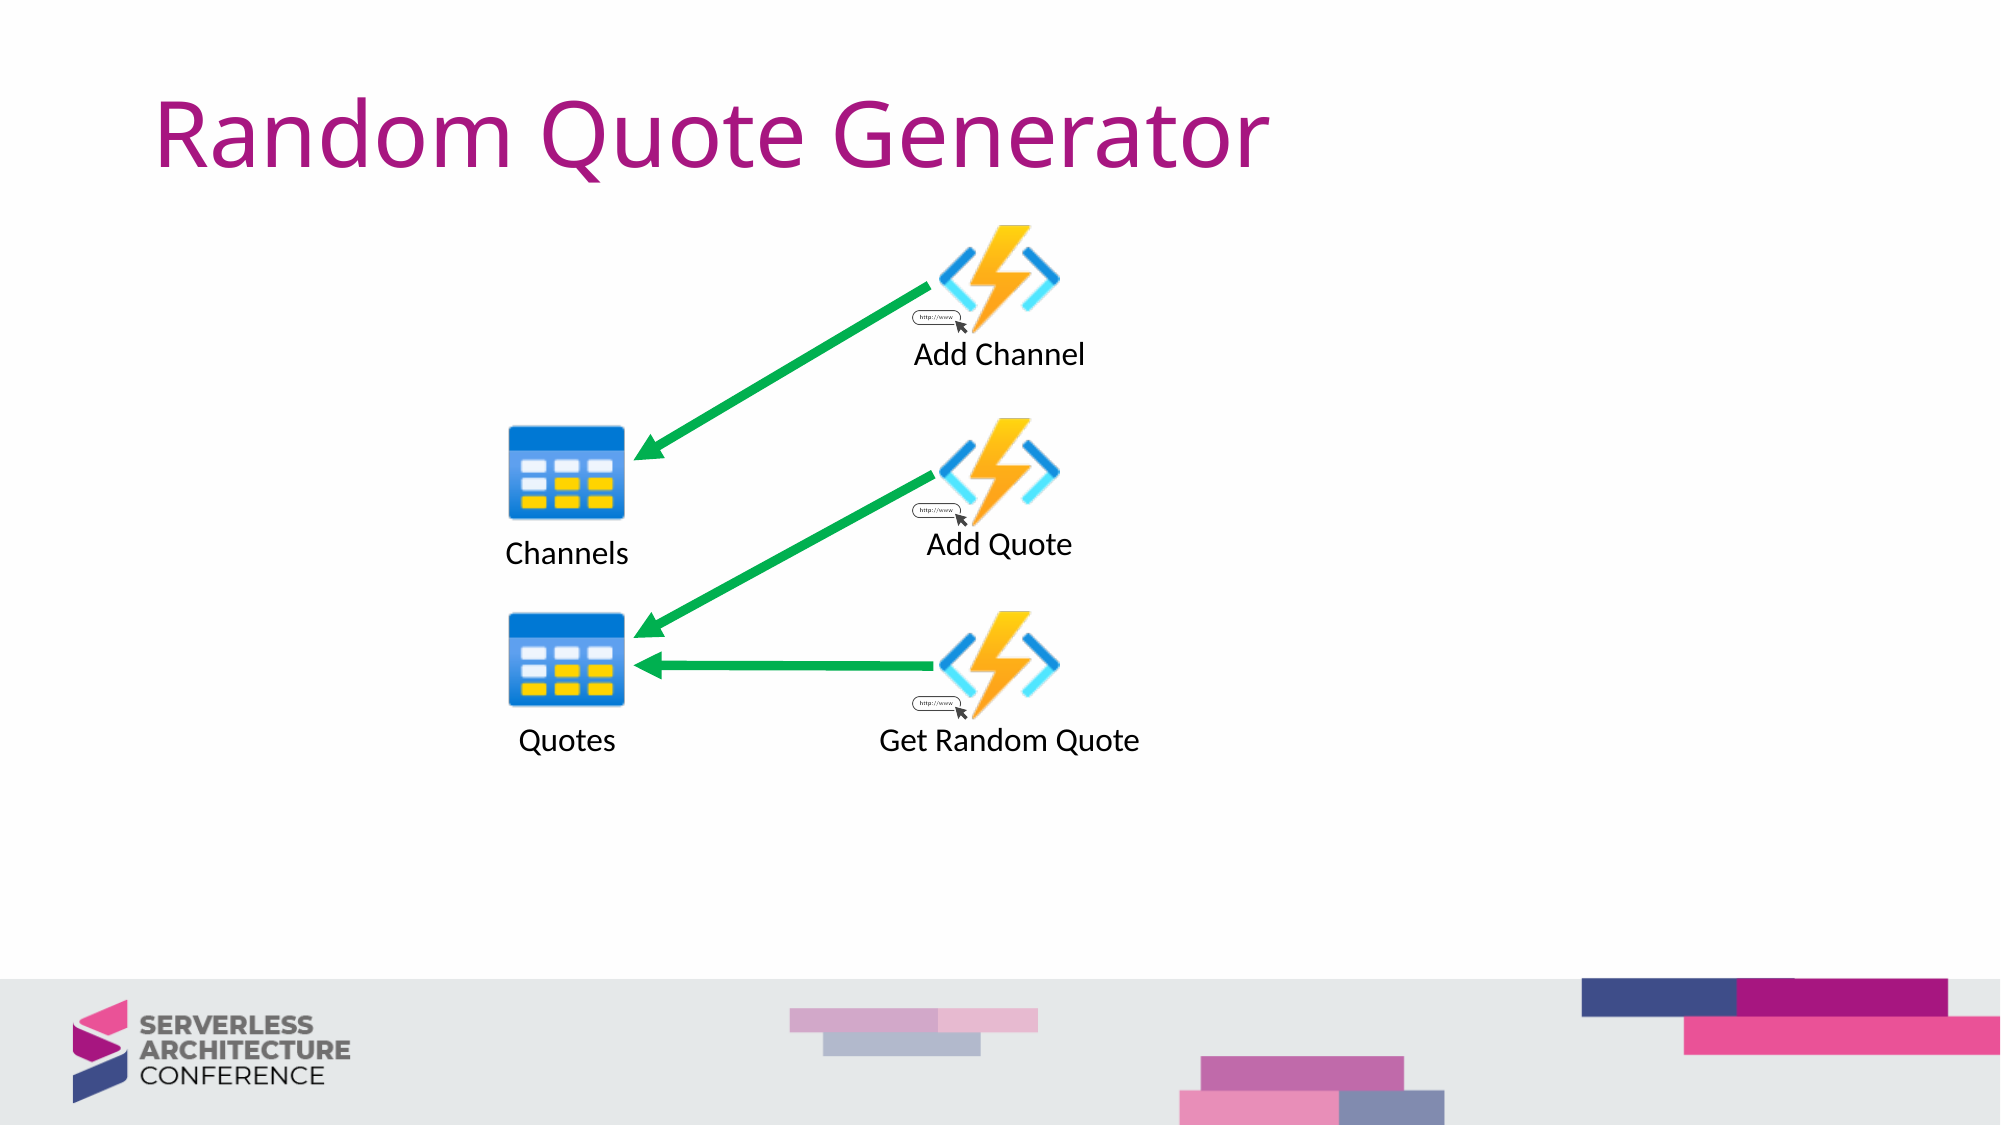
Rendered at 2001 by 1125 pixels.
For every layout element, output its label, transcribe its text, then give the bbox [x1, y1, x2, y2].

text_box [490, 412, 645, 580]
picture [0, 0, 2001, 1125]
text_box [502, 599, 632, 767]
title Random Quote Generator [137, 29, 1863, 247]
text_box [897, 219, 1102, 381]
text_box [633, 474, 934, 638]
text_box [862, 605, 1158, 767]
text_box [633, 285, 930, 461]
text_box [910, 412, 1090, 571]
